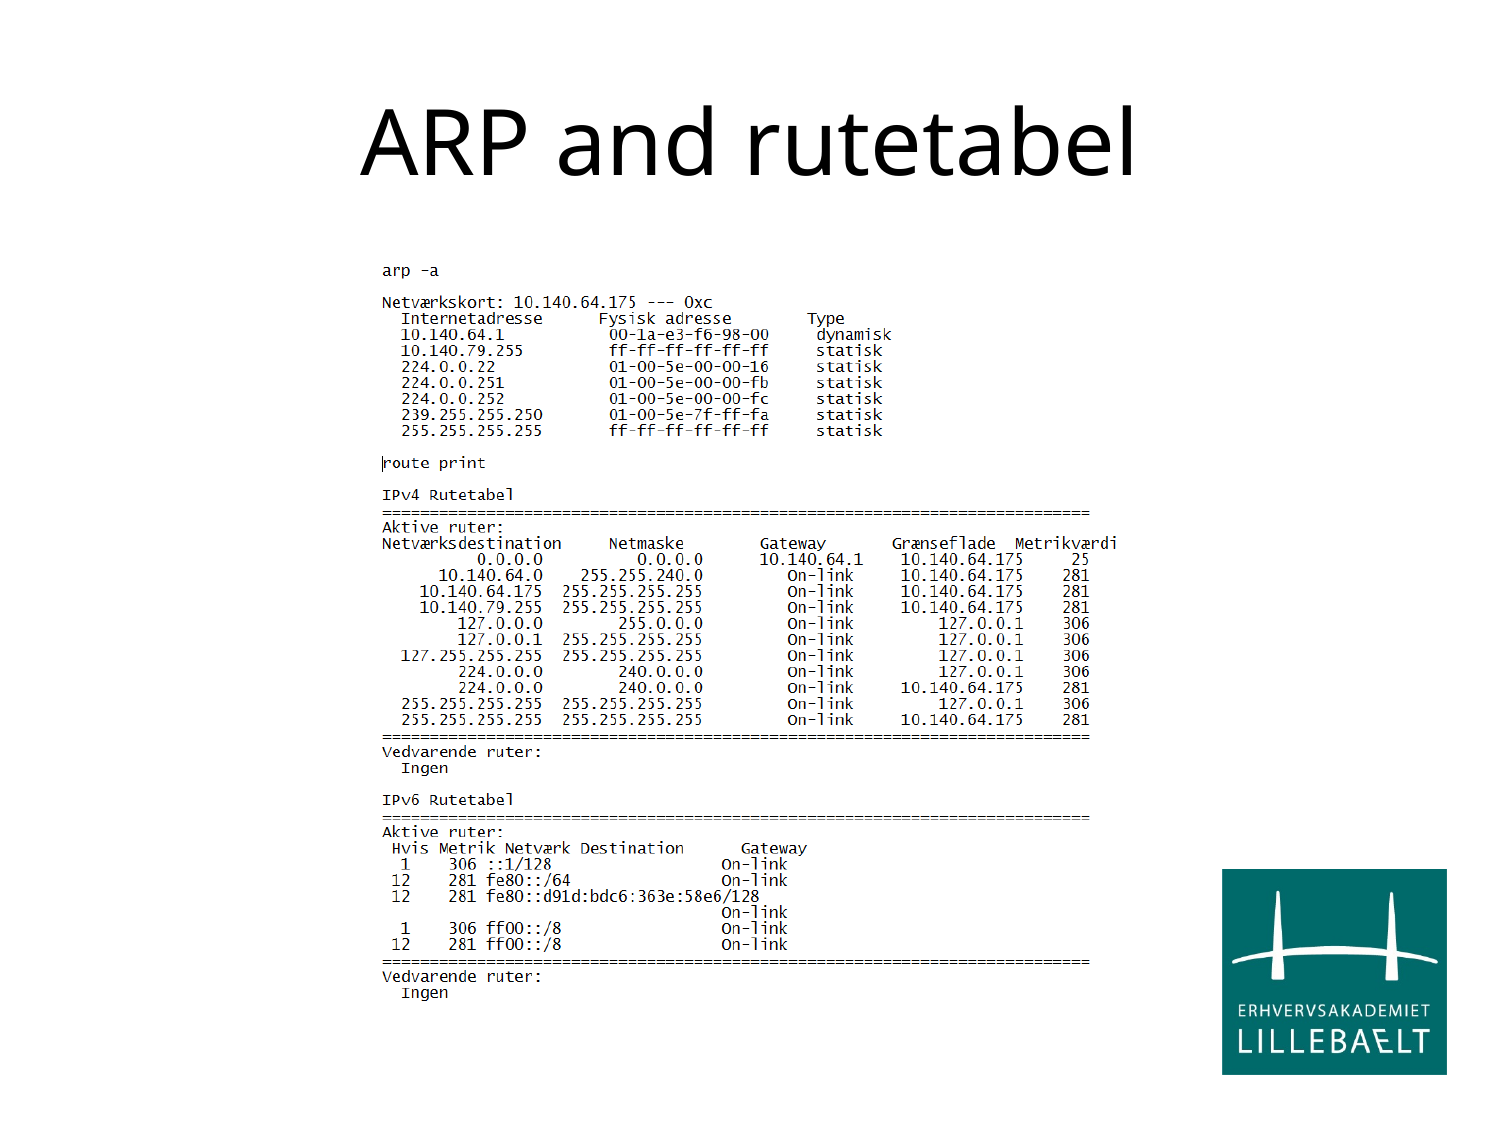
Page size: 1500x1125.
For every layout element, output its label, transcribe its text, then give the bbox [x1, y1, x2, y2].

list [379, 262, 1120, 1006]
title ARP and rutetabel [75, 45, 1425, 233]
picture [1222, 869, 1447, 1075]
